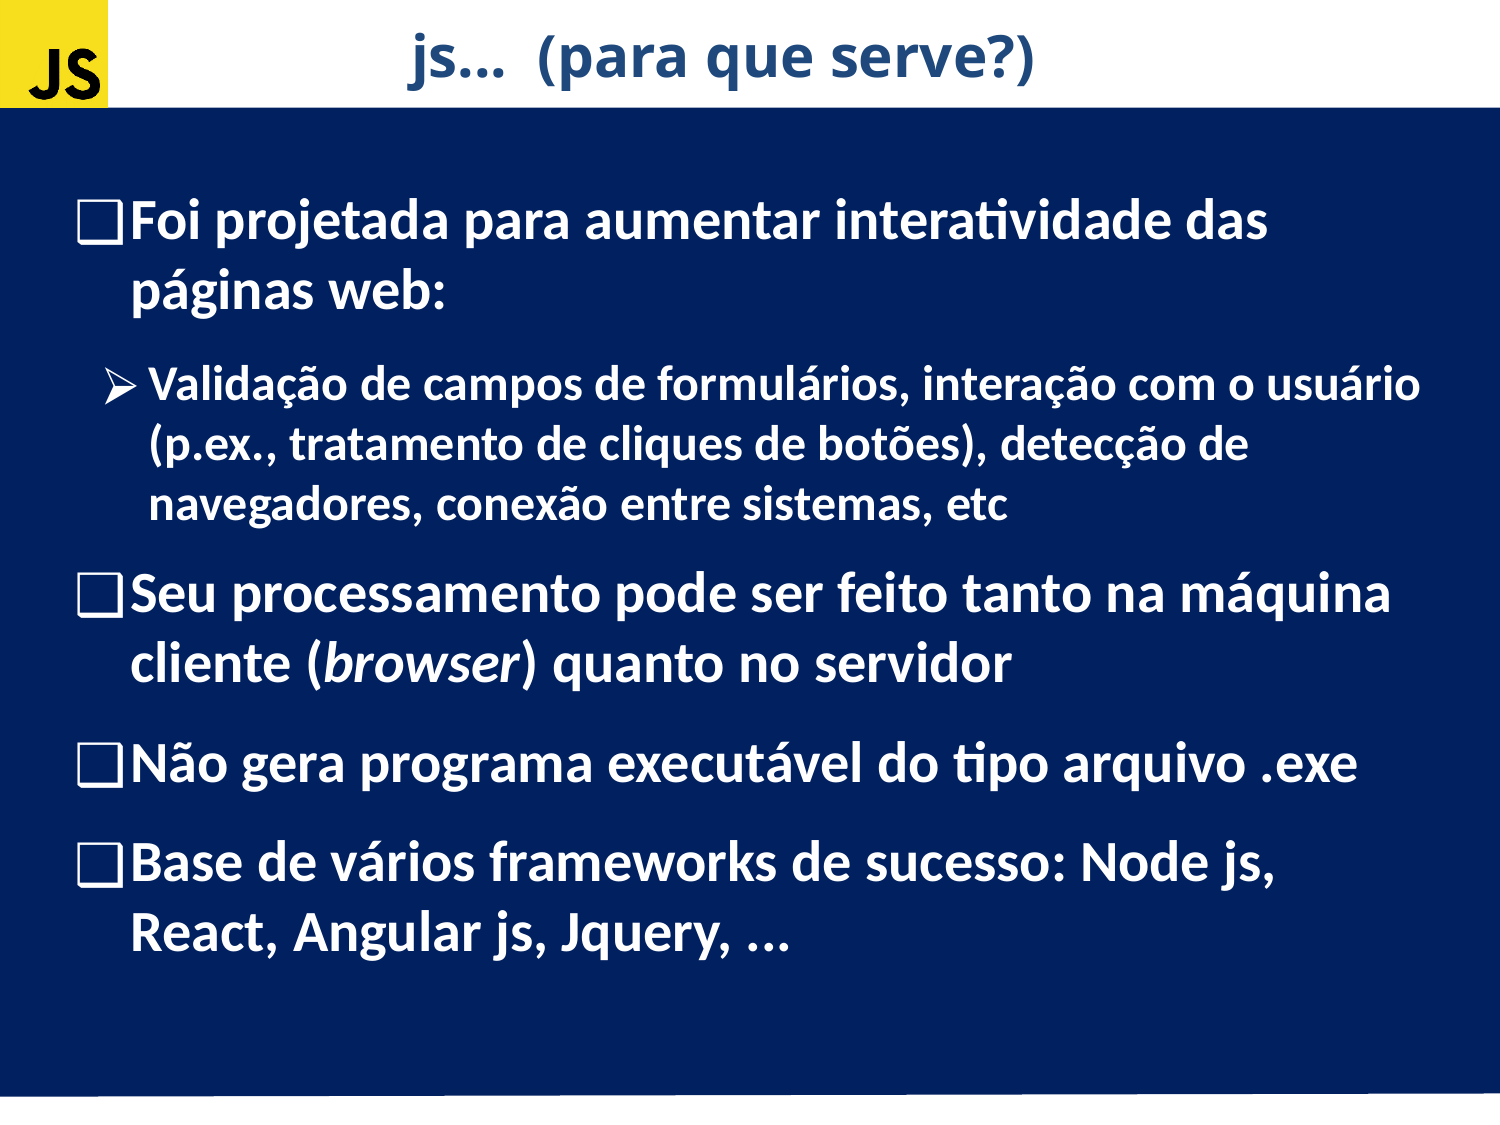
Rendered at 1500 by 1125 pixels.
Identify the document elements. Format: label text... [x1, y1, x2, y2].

text_box Foi projetada para aumentar interatividade das páginas web: Validação de campos de formulários, interação com o usuário (p.ex., tratamento de cliques de botões), detecção de navegadores, conexão entre sistemas, etc Seu processamento pode ser feito tanto na máquina cliente (browser) quanto no servidor Não gera programa executável do tipo arquivo .exe Base de vários frameworks de sucesso: Node js, React, Angular js, Jquery, ... [59, 173, 1447, 1001]
text_box js... (para que serve?) [0, 0, 1447, 110]
